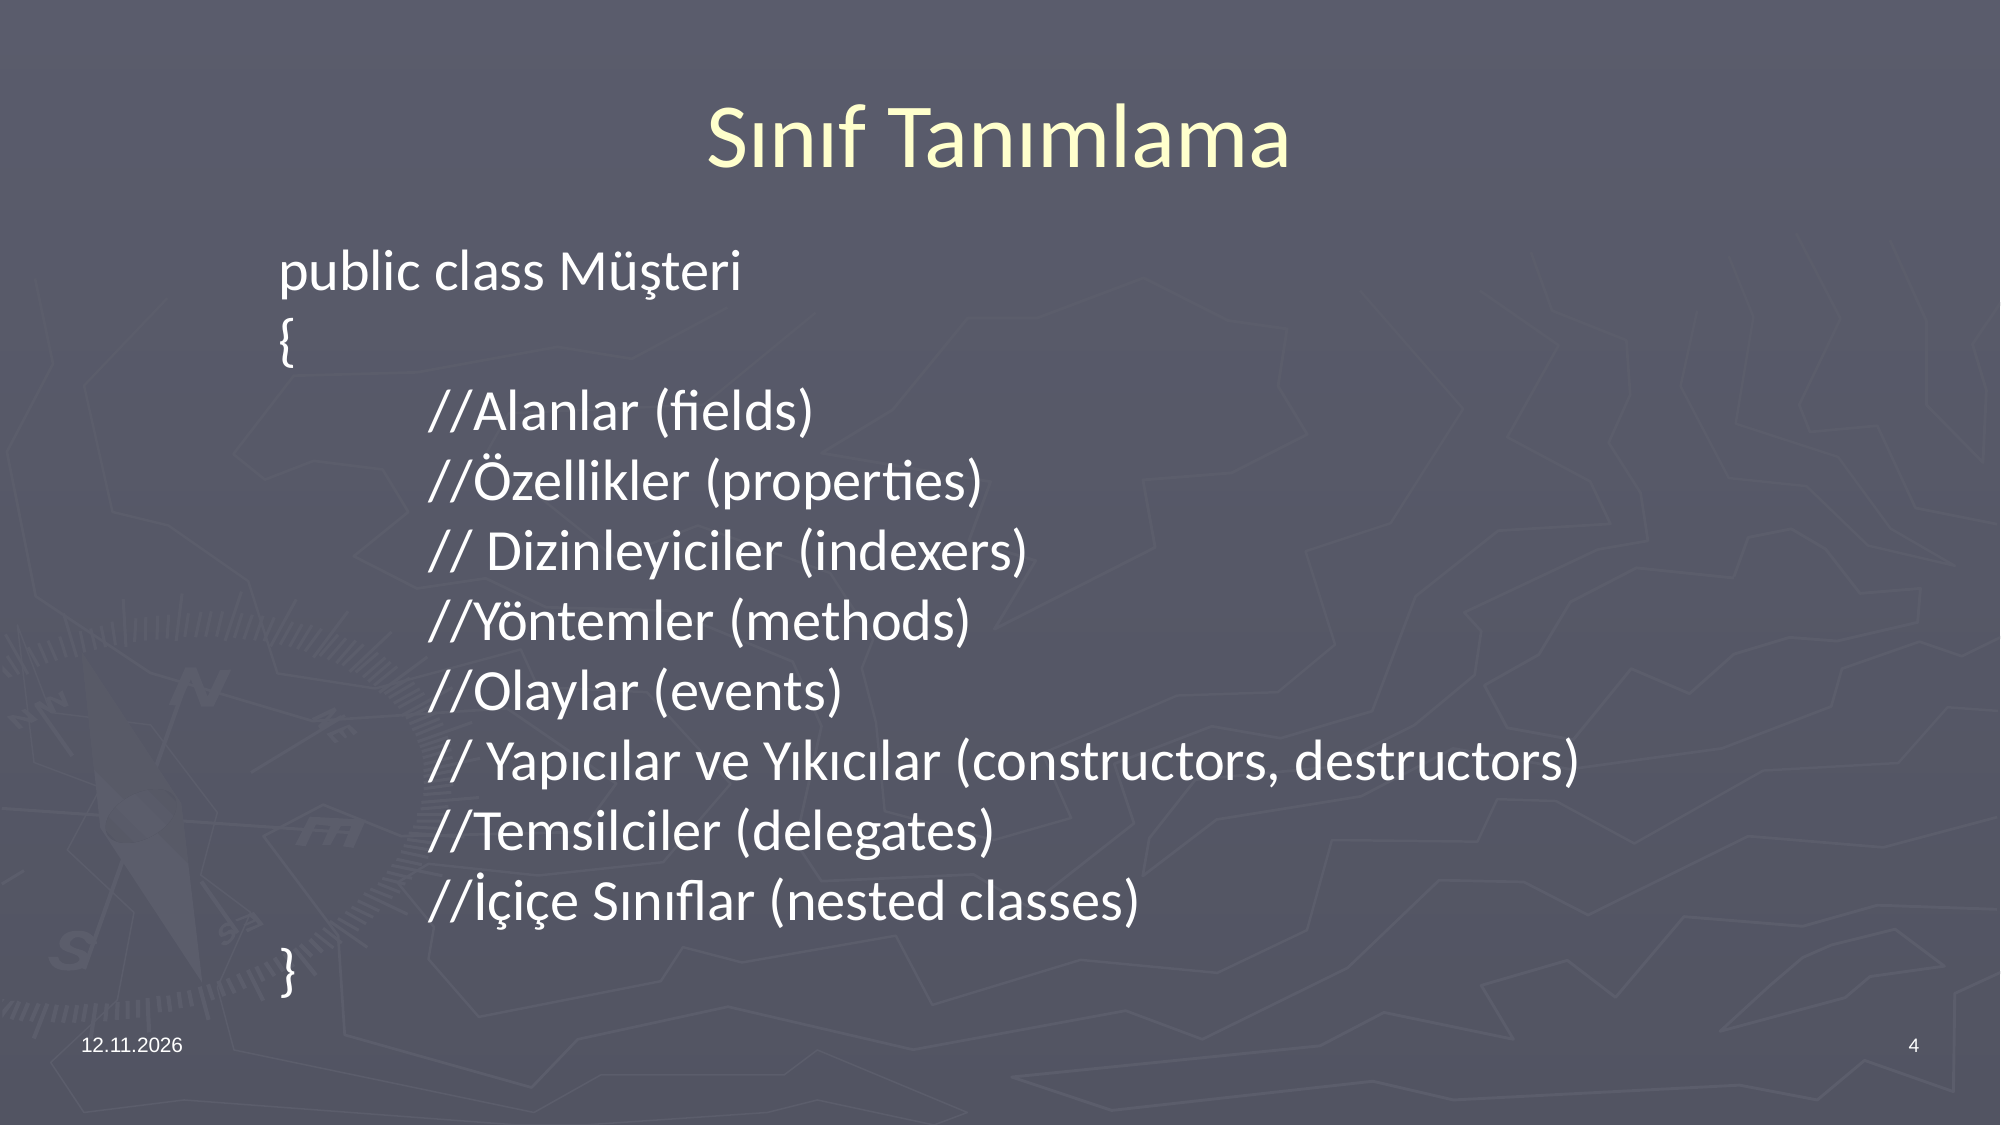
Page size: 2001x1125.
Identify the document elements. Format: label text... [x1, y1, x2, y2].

title Sınıf Tanımlama [65, 37, 1935, 226]
list public class Müşteri { //Alanlar (fields) //Özellikler (properties) // Dizinleyiciler (indexers) //Yöntemler (methods) //Olaylar (events) // Yapıcılar ve Yıkıcılar (constructors, destructors) //Temsilciler (delegates) //İçiçe Sınıflar (nested classes) } [262, 224, 1786, 1048]
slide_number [65, 1024, 567, 1103]
slide_number 4 [1433, 1024, 1935, 1103]
